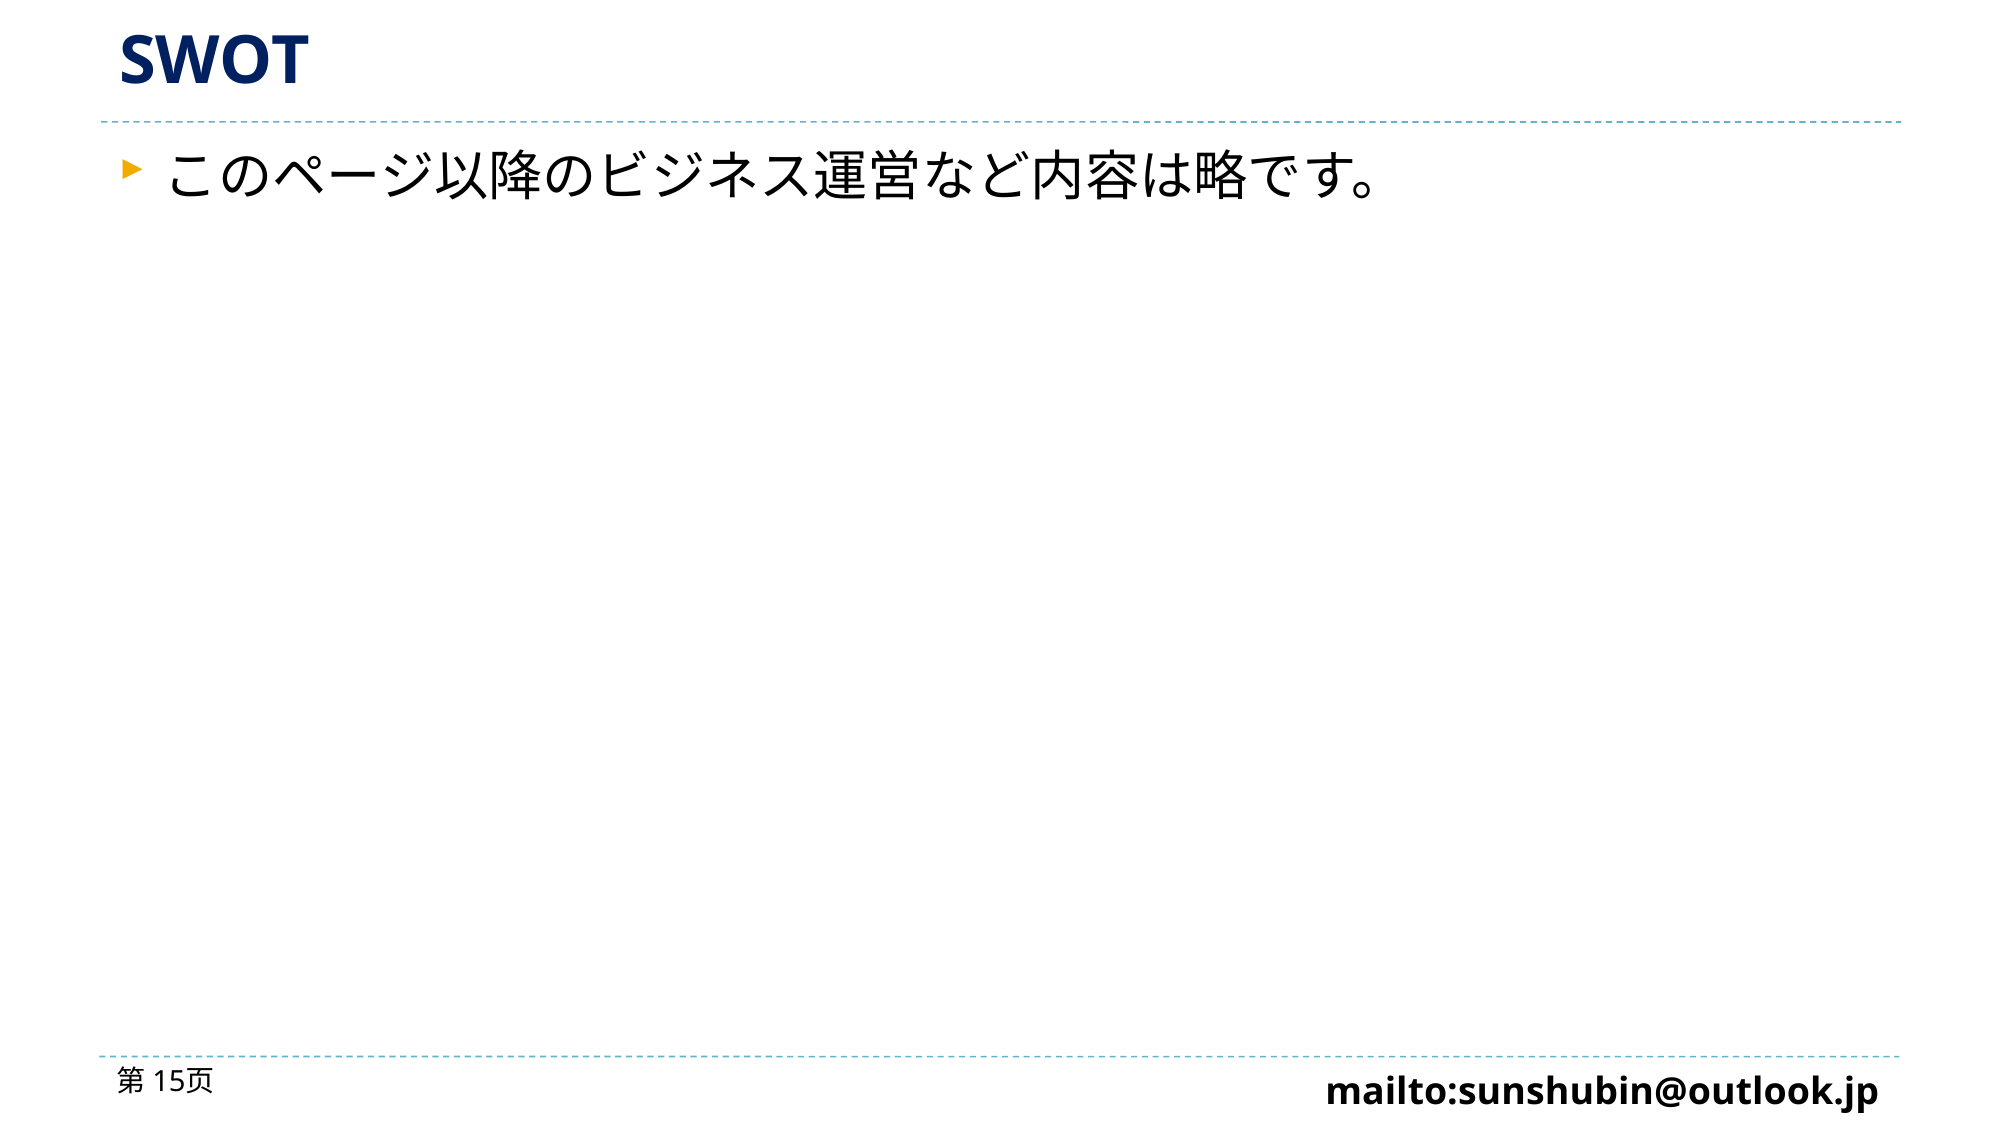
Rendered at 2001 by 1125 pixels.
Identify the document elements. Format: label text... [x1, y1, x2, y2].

title SWOT [104, 9, 1905, 110]
list このページ以降のビジネス運営など内容は略です。 [104, 134, 1900, 1043]
slide_number 第15页 [101, 1055, 434, 1116]
